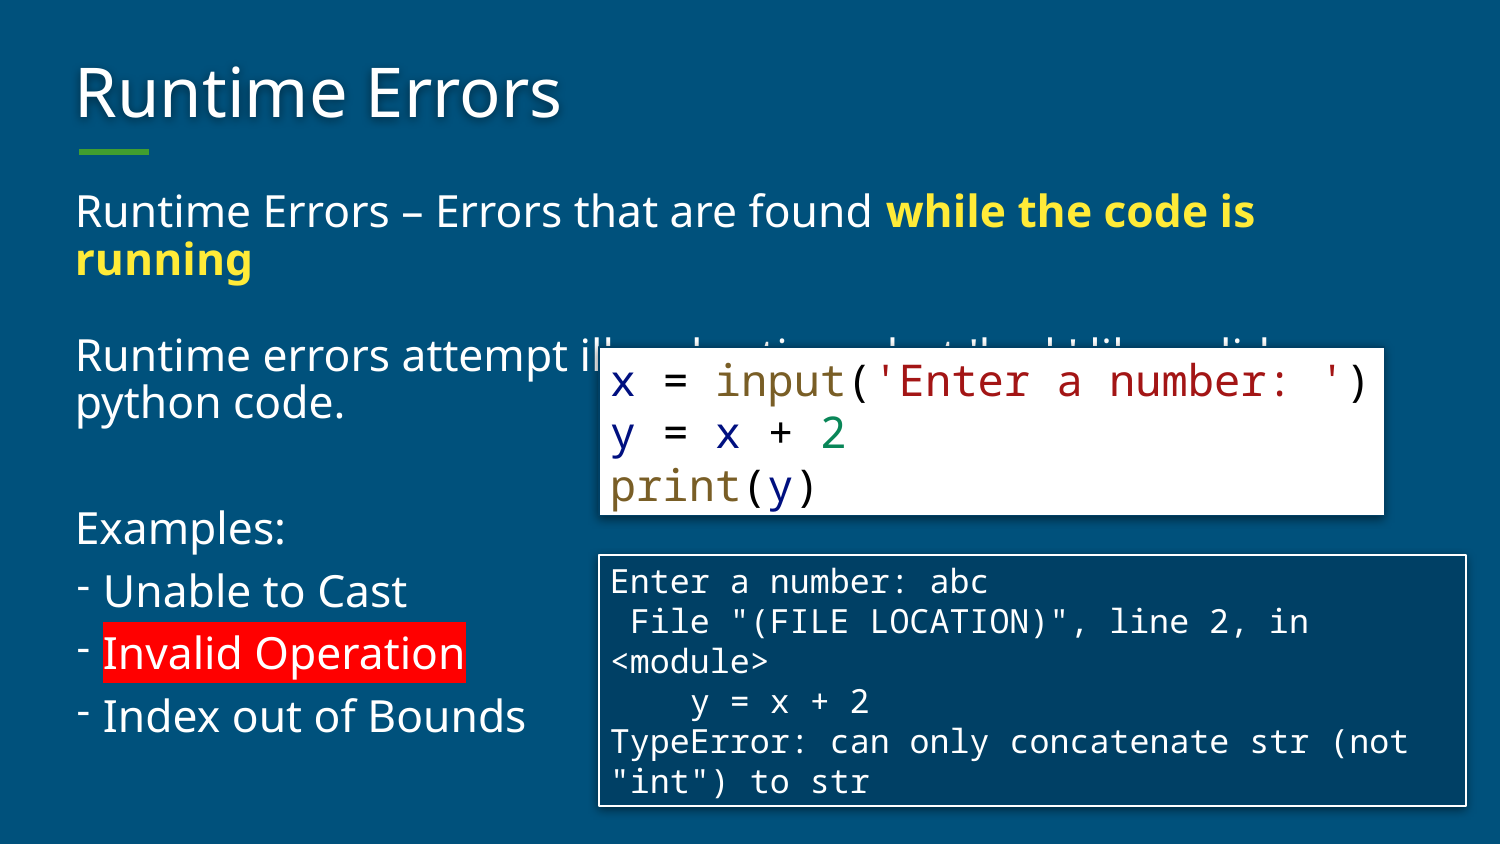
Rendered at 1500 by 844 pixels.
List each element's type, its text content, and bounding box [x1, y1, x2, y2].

text_box Enter a number: abc File "(FILE LOCATION)", line 2, in <module> y = x + 2 TypeError: can only concatenate str (not "int") to str [598, 555, 1467, 806]
title Runtime Errors [63, 39, 1437, 152]
list Runtime Errors – Errors that are found while the code is running Runtime errors attempt illegal actions, but 'look' like valid python code. Examples: Unable to Cast Invalid Operation Index out of Bounds [63, 183, 1437, 750]
text_box x = input('Enter a number: ') y = x + 2 print(y) [598, 347, 1385, 516]
